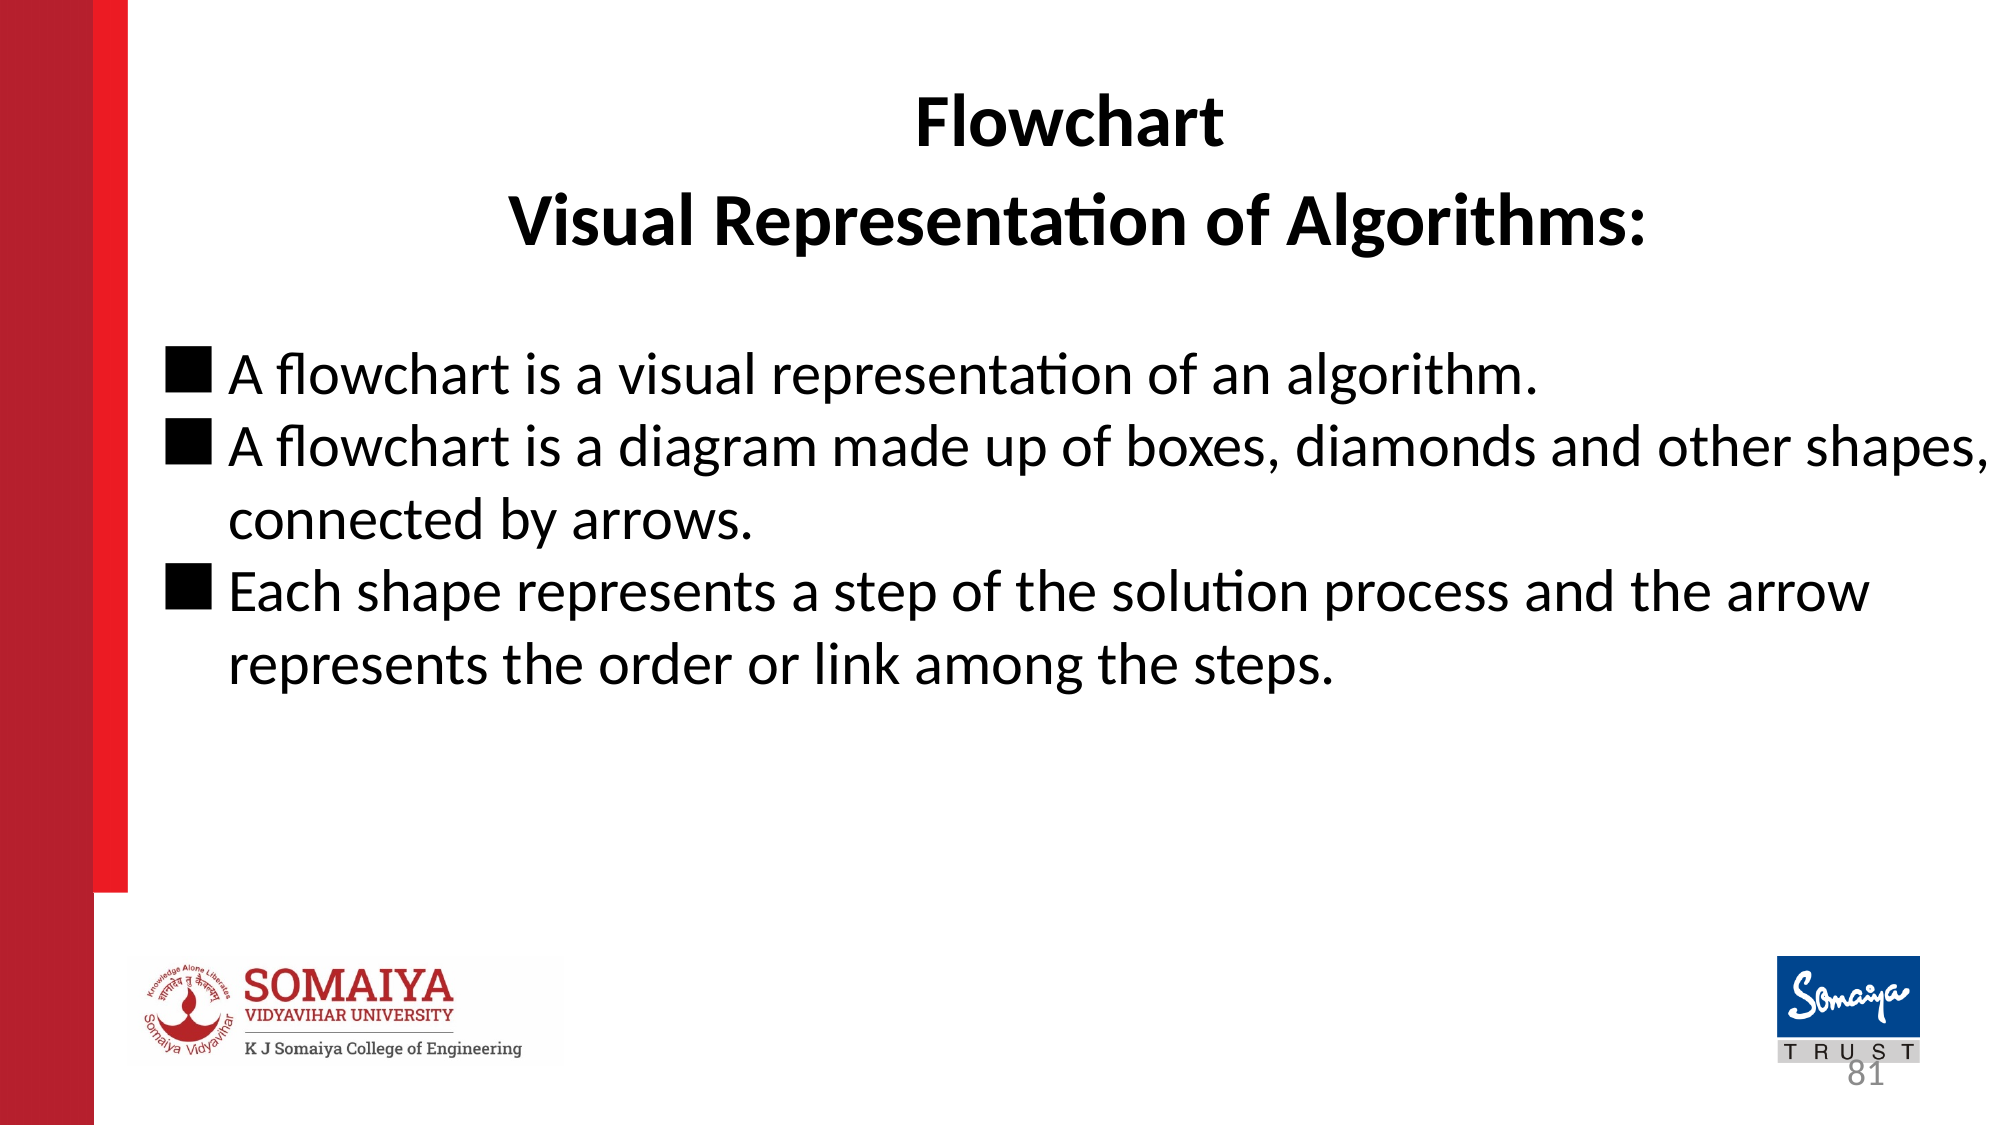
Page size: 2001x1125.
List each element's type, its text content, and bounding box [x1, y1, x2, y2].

picture [0, 0, 128, 1125]
picture [1777, 963, 1920, 1063]
list Flowchart Visual Representation of Algorithms: A flowchart is a visual representation of an algorithm. A flowchart is a diagram made up of boxes, diamonds and other shapes, connected by arrows. Each shape represents a step of the solution process and the arrow represents the order or link among the steps. [138, 0, 2000, 963]
slide_number 81 [1433, 1025, 1900, 1100]
picture [127, 956, 564, 1066]
